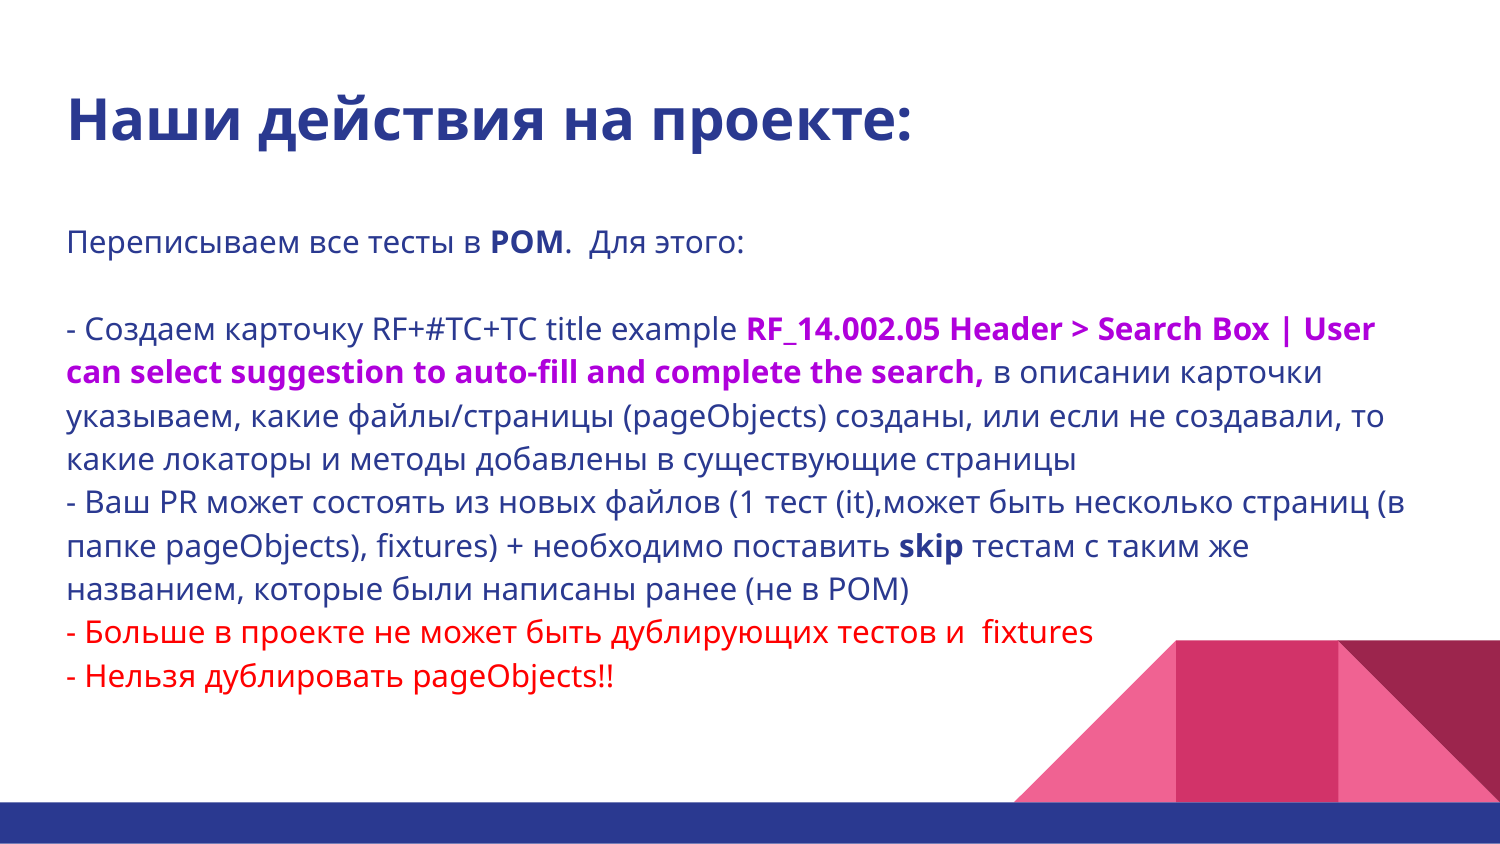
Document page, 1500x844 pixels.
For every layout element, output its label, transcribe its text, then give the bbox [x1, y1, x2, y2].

title Наши действия на проекте: [51, 67, 1449, 167]
list Переписываем все тесты в POM. Для этого: - Создаем карточку RF+#TC+TC title example RF_14.002.05 Header > Search Box | User can select suggestion to auto-fill and complete the search, в описании карточки указываем, какие файлы/страницы (pageObjects) созданы, или если не создавали, то какие локаторы и методы добавлены в существующие страницы - Ваш PR может состоять из новых файлов (1 тест (it),может быть несколько страниц (в папке pageObjects), fixtures) + необходимо поставить skip тестам с таким же названием, которые были написаны ранее (не в POM) - Больше в проекте не может быть дублирующих тестов и fixtures - Нельзя дублировать pageObjects!! [51, 201, 1449, 750]
